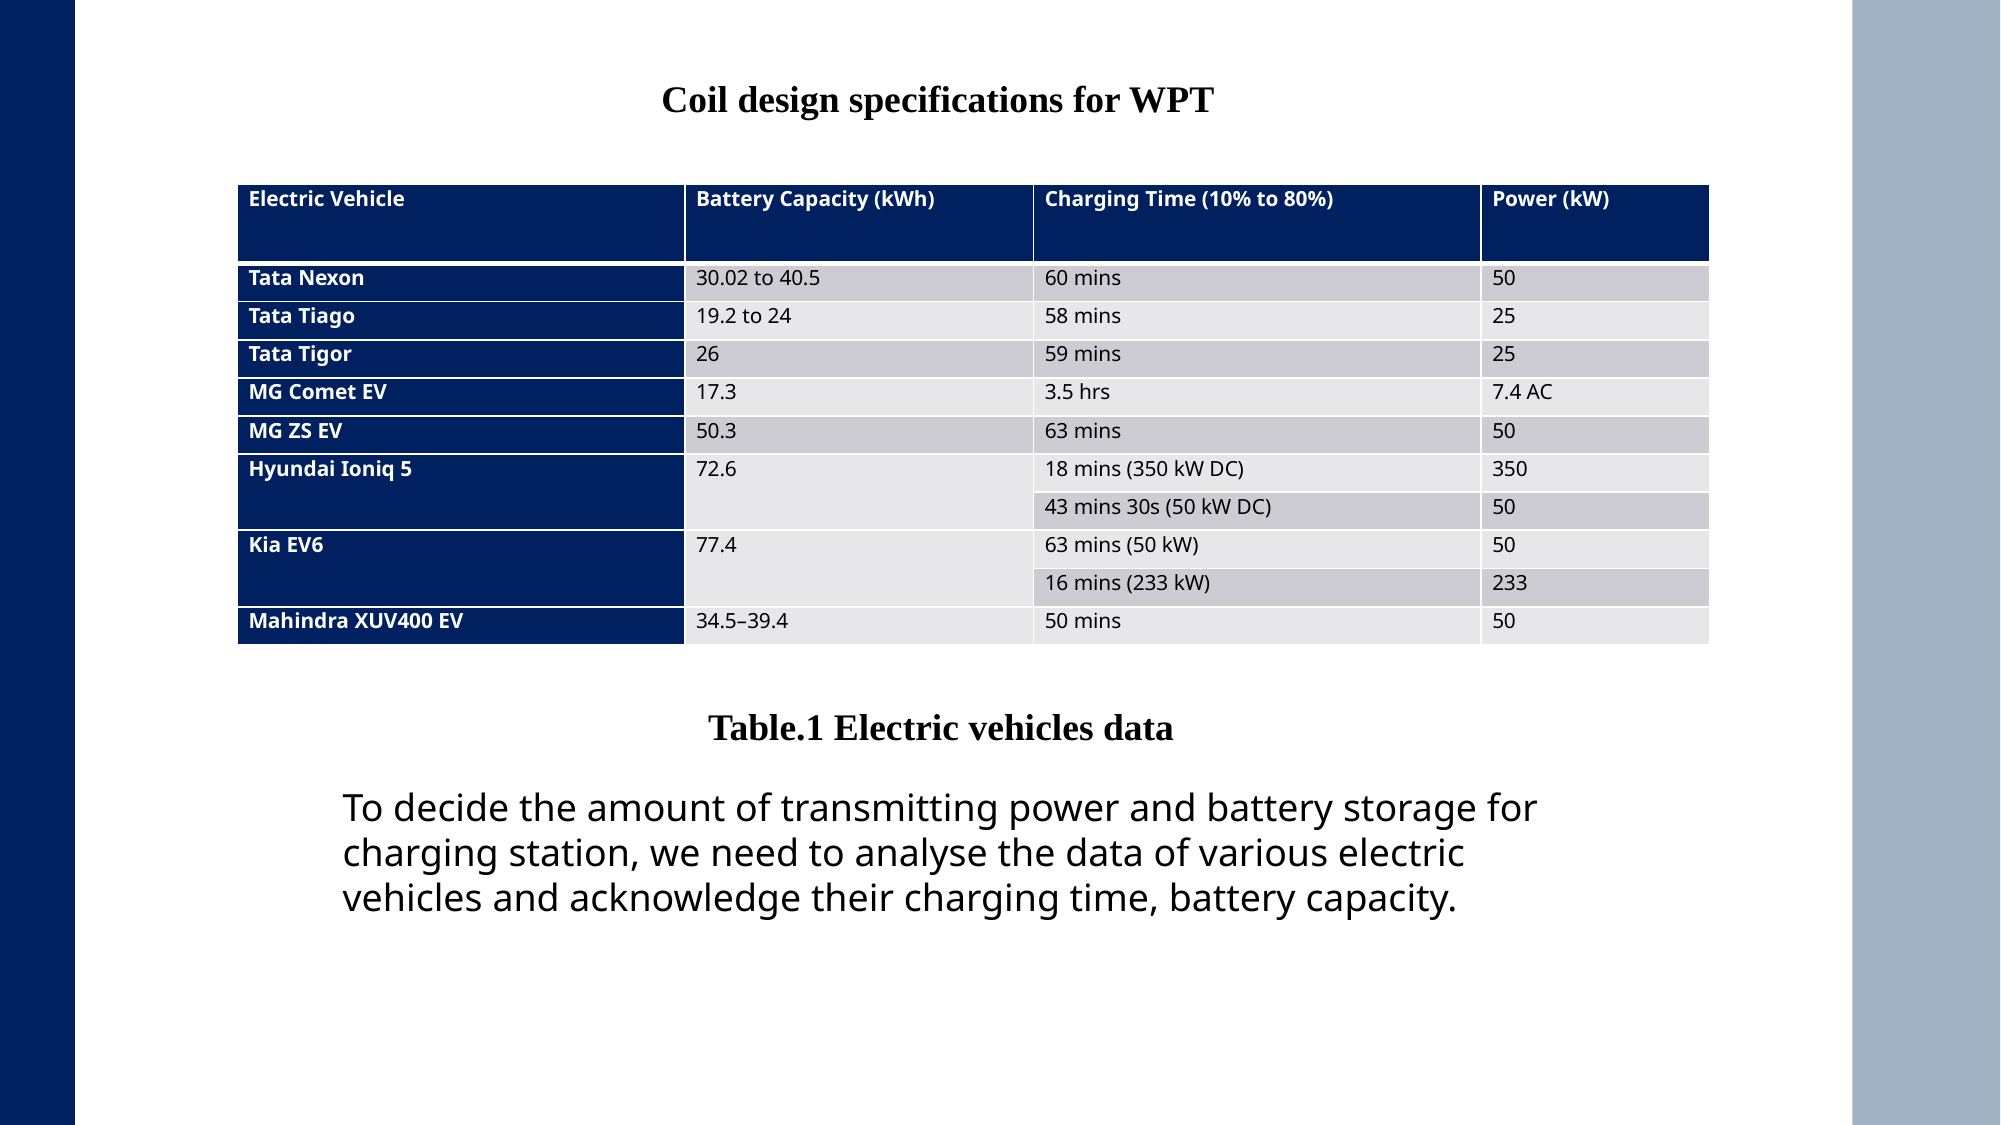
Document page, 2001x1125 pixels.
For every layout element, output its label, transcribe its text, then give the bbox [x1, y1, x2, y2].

table_cell 59 mins [1034, 341, 1480, 377]
table_cell 7.4 AC [1482, 379, 1709, 415]
table_cell 30.02 to 40.5 [686, 266, 1033, 301]
table_cell Mahindra XUV400 EV [238, 608, 684, 644]
table_cell Tata Tiago [238, 302, 684, 339]
table_cell 60 mins [1034, 266, 1480, 301]
text_box Table.1 Electric vehicles data [693, 695, 1190, 755]
table_cell 43 mins 30s (50 kW DC) [1034, 493, 1480, 529]
table_cell Tata Nexon [238, 266, 684, 301]
table_cell MG ZS EV [238, 417, 684, 453]
table_cell 50 [1482, 417, 1709, 453]
table_header Power (kW) [1482, 185, 1709, 261]
table_cell 18 mins (350 kW DC) [1034, 455, 1480, 491]
table_cell Hyundai Ioniq 5 [238, 455, 684, 529]
table_cell 233 [1482, 569, 1709, 606]
text_box To decide the amount of transmitting power and battery storage for charging station, we need to analyse the data of various electric vehicles and acknowledge their charging time, battery capacity. [327, 776, 1620, 927]
table_cell 50.3 [686, 417, 1033, 453]
table_cell 50 [1482, 266, 1709, 301]
table_cell Tata Tigor [238, 341, 684, 377]
table_cell 350 [1482, 455, 1709, 491]
table_cell 50 mins [1034, 608, 1480, 644]
table_cell 17.3 [686, 379, 1033, 415]
table_cell 63 mins [1034, 417, 1480, 453]
table_cell 77.4 [686, 531, 1033, 606]
table_cell 25 [1482, 302, 1709, 339]
table_cell 72.6 [686, 455, 1033, 529]
table_cell Kia EV6 [238, 531, 684, 606]
table_header Charging Time (10% to 80%) [1034, 185, 1480, 261]
table_cell 25 [1482, 341, 1709, 377]
table_cell 16 mins (233 kW) [1034, 569, 1480, 606]
table_cell 50 [1482, 493, 1709, 529]
table_cell 26 [686, 341, 1033, 377]
table_cell 50 [1482, 608, 1709, 644]
table_cell 19.2 to 24 [686, 302, 1033, 339]
table_cell MG Comet EV [238, 379, 684, 415]
table_cell 3.5 hrs [1034, 379, 1480, 415]
table_cell 34.5–39.4 [686, 608, 1033, 644]
table_cell 63 mins (50 kW) [1034, 531, 1480, 568]
table_header Battery Capacity (kWh) [686, 185, 1033, 261]
table_header Electric Vehicle [238, 185, 684, 261]
text_box Coil design specifications for WPT [646, 67, 2000, 128]
table_cell 50 [1482, 531, 1709, 568]
table_cell 58 mins [1034, 302, 1480, 339]
